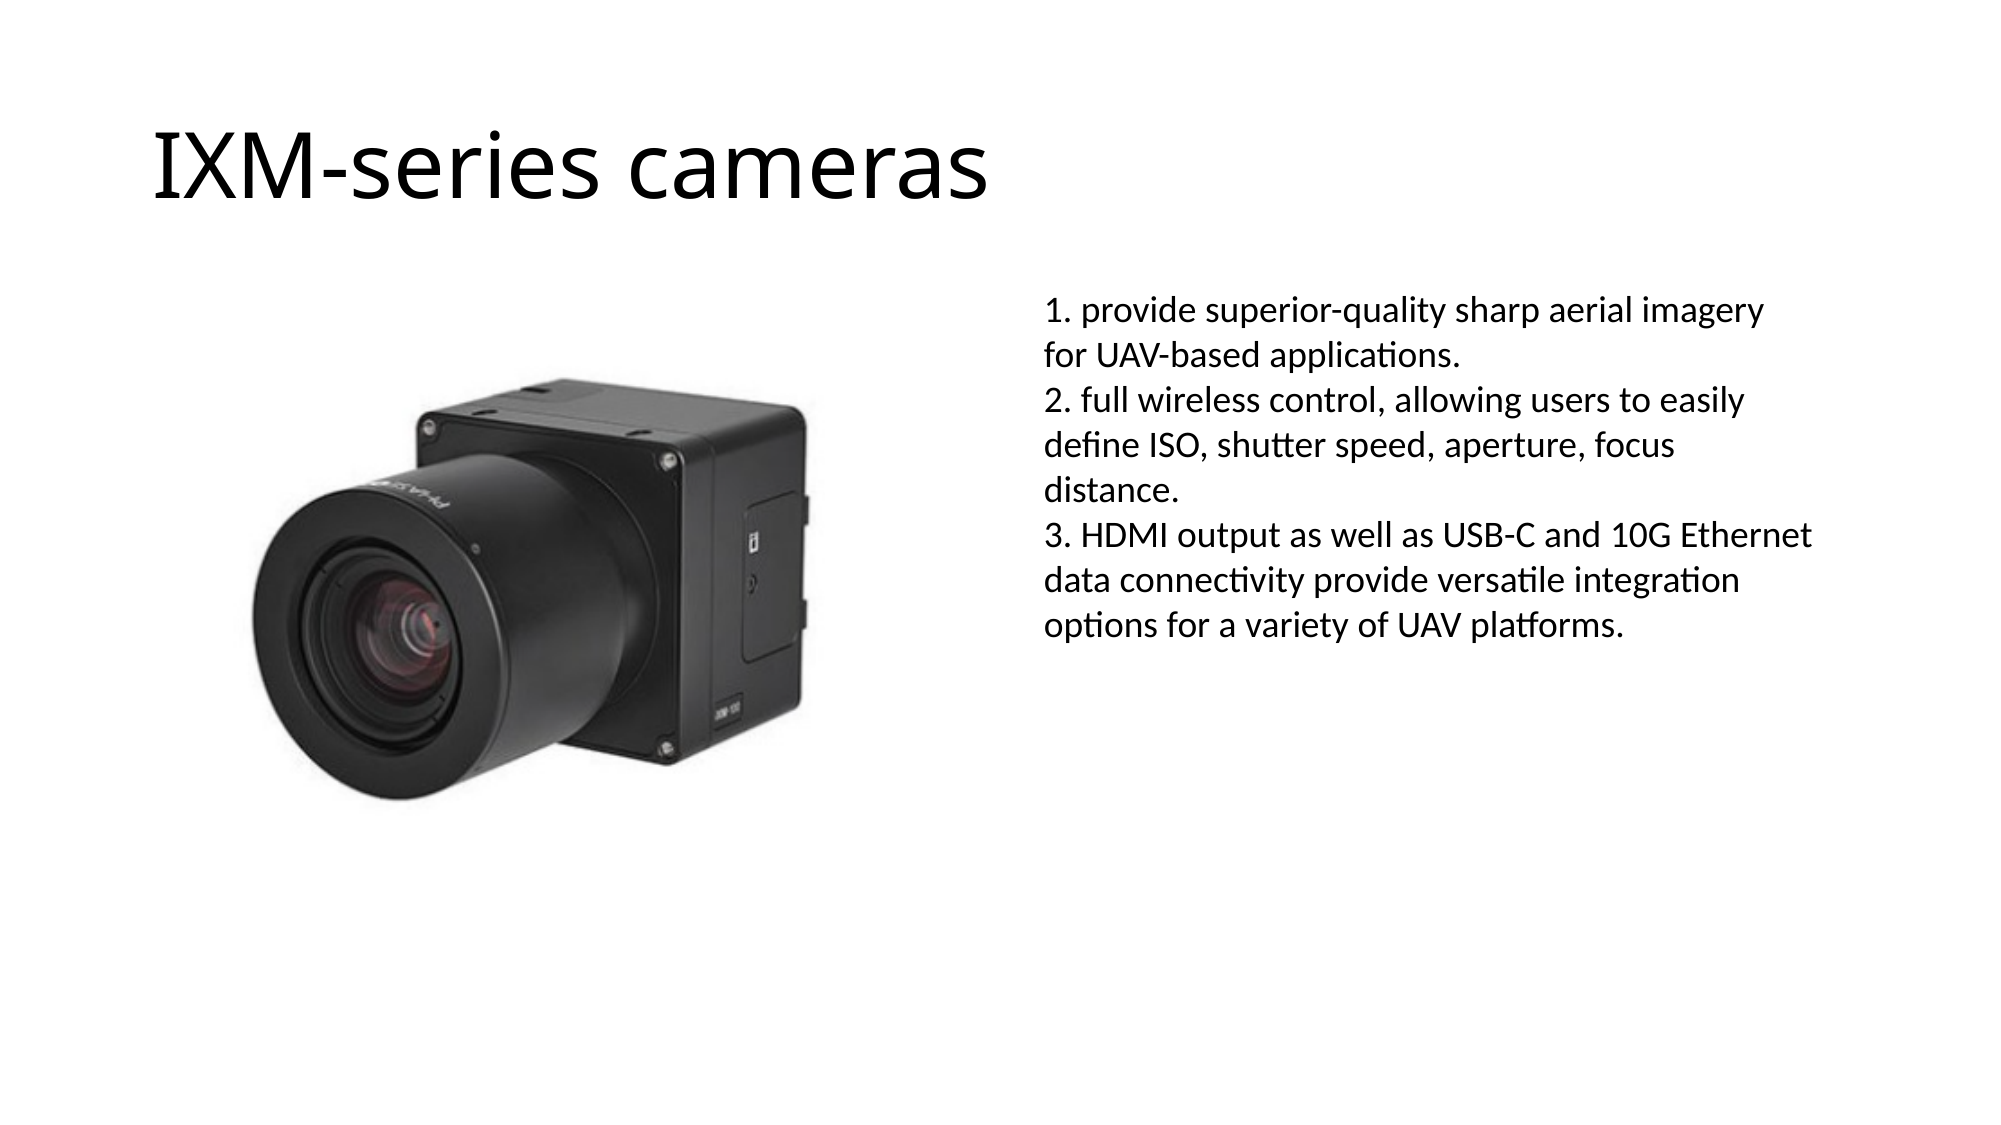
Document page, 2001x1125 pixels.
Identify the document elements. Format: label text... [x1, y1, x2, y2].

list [211, 313, 879, 855]
text_box 1. provide superior-quality sharp aerial imagery for UAV-based applications. 2. full wireless control, allowing users to easily define ISO, shutter speed, aperture, focus distance. 3. HDMI output as well as USB-C and 10G Ethernet data connectivity provide versatile integration options for a variety of UAV platforms. [1029, 277, 1831, 653]
title IXM-series cameras [137, 59, 1863, 278]
